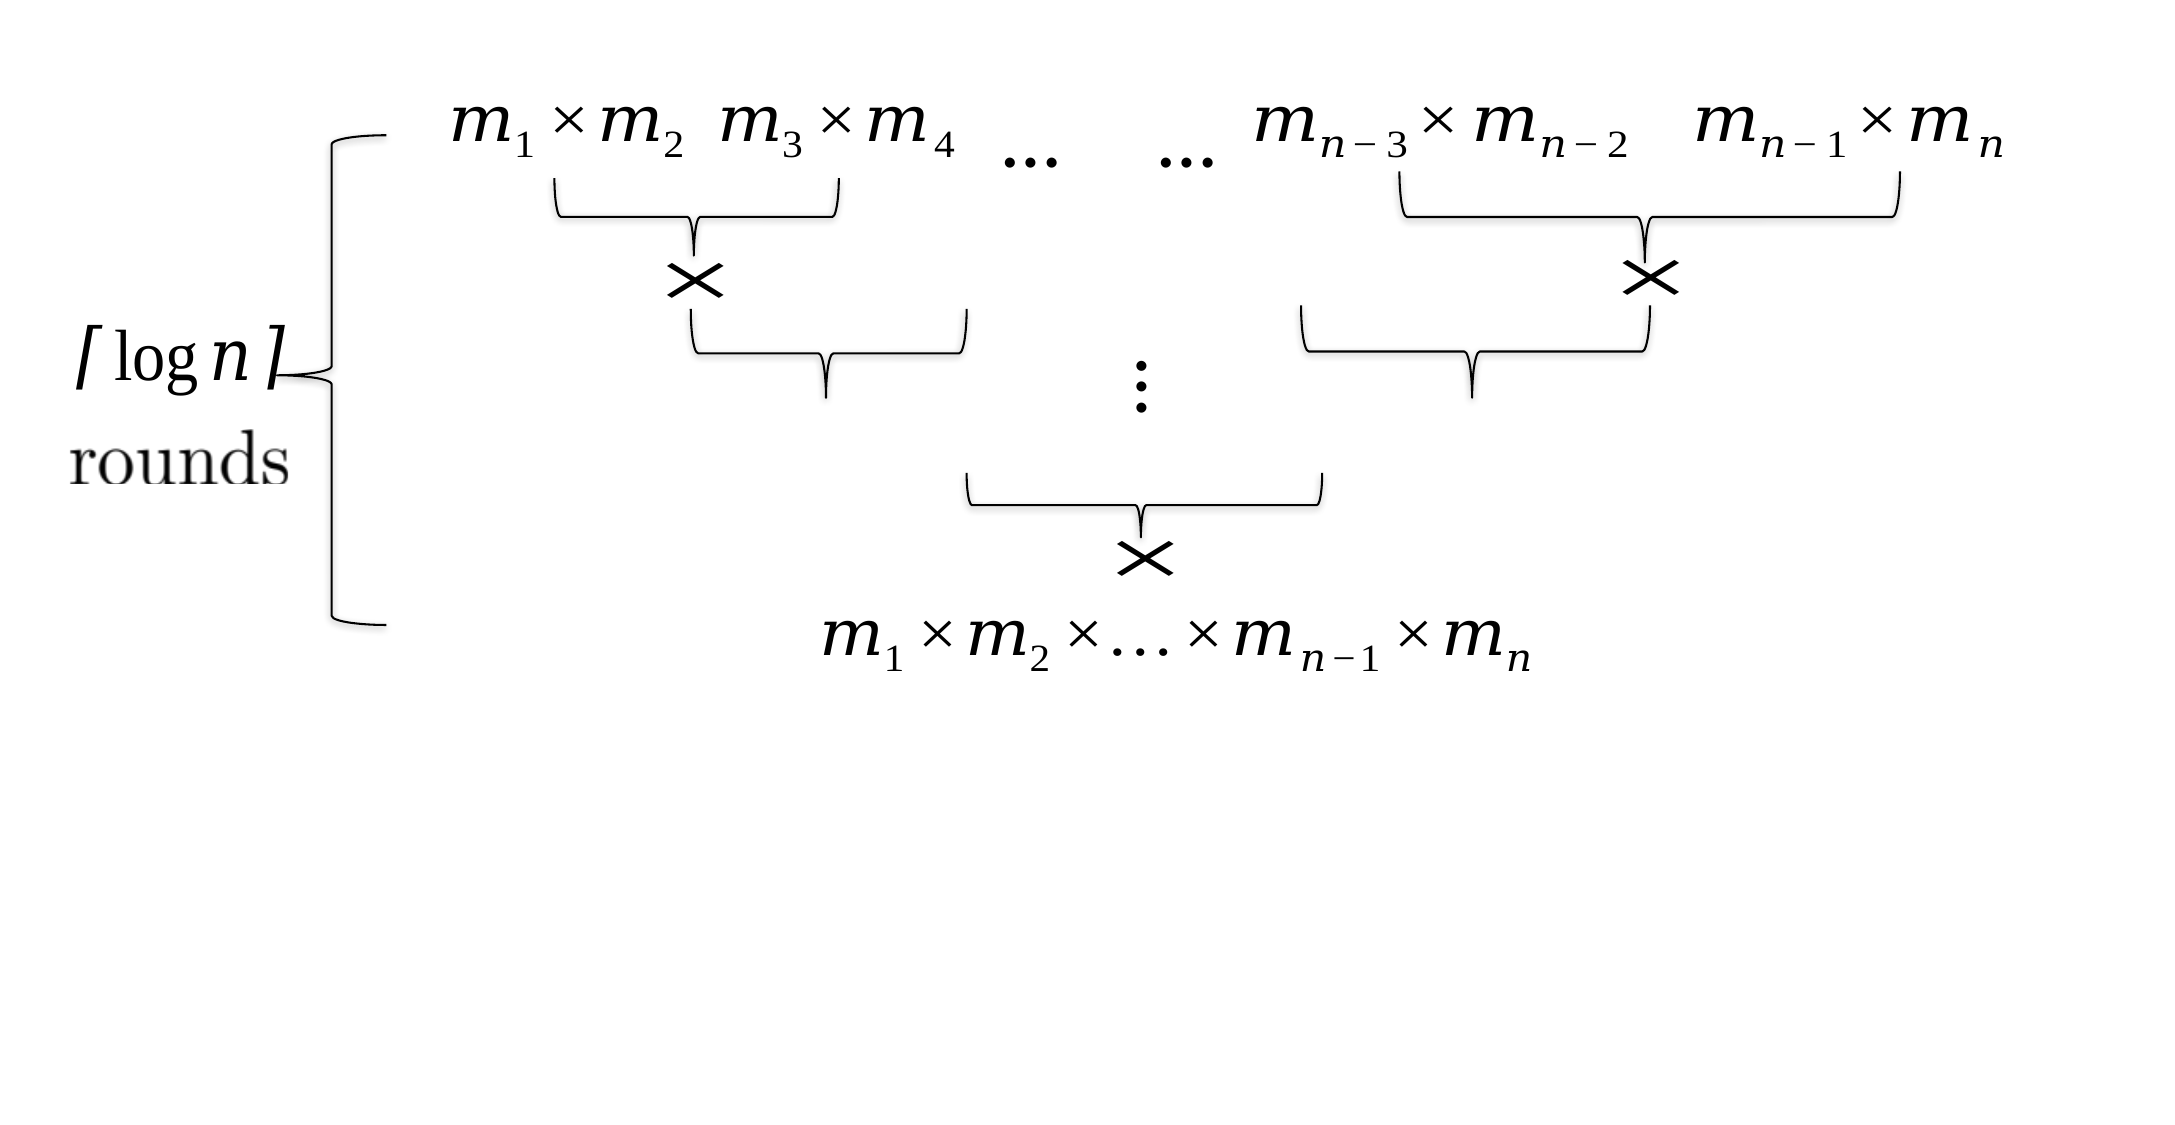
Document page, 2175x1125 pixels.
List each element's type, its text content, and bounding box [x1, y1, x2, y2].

text_box [1397, 171, 1903, 265]
text_box … [1113, 343, 1229, 431]
text_box [964, 472, 1325, 540]
text_box [276, 133, 387, 628]
text_box [552, 178, 841, 258]
picture [69, 429, 289, 485]
text_box … [987, 76, 1076, 192]
text_box [688, 308, 969, 400]
text_box [1298, 305, 1653, 400]
text_box … [1143, 76, 1231, 192]
